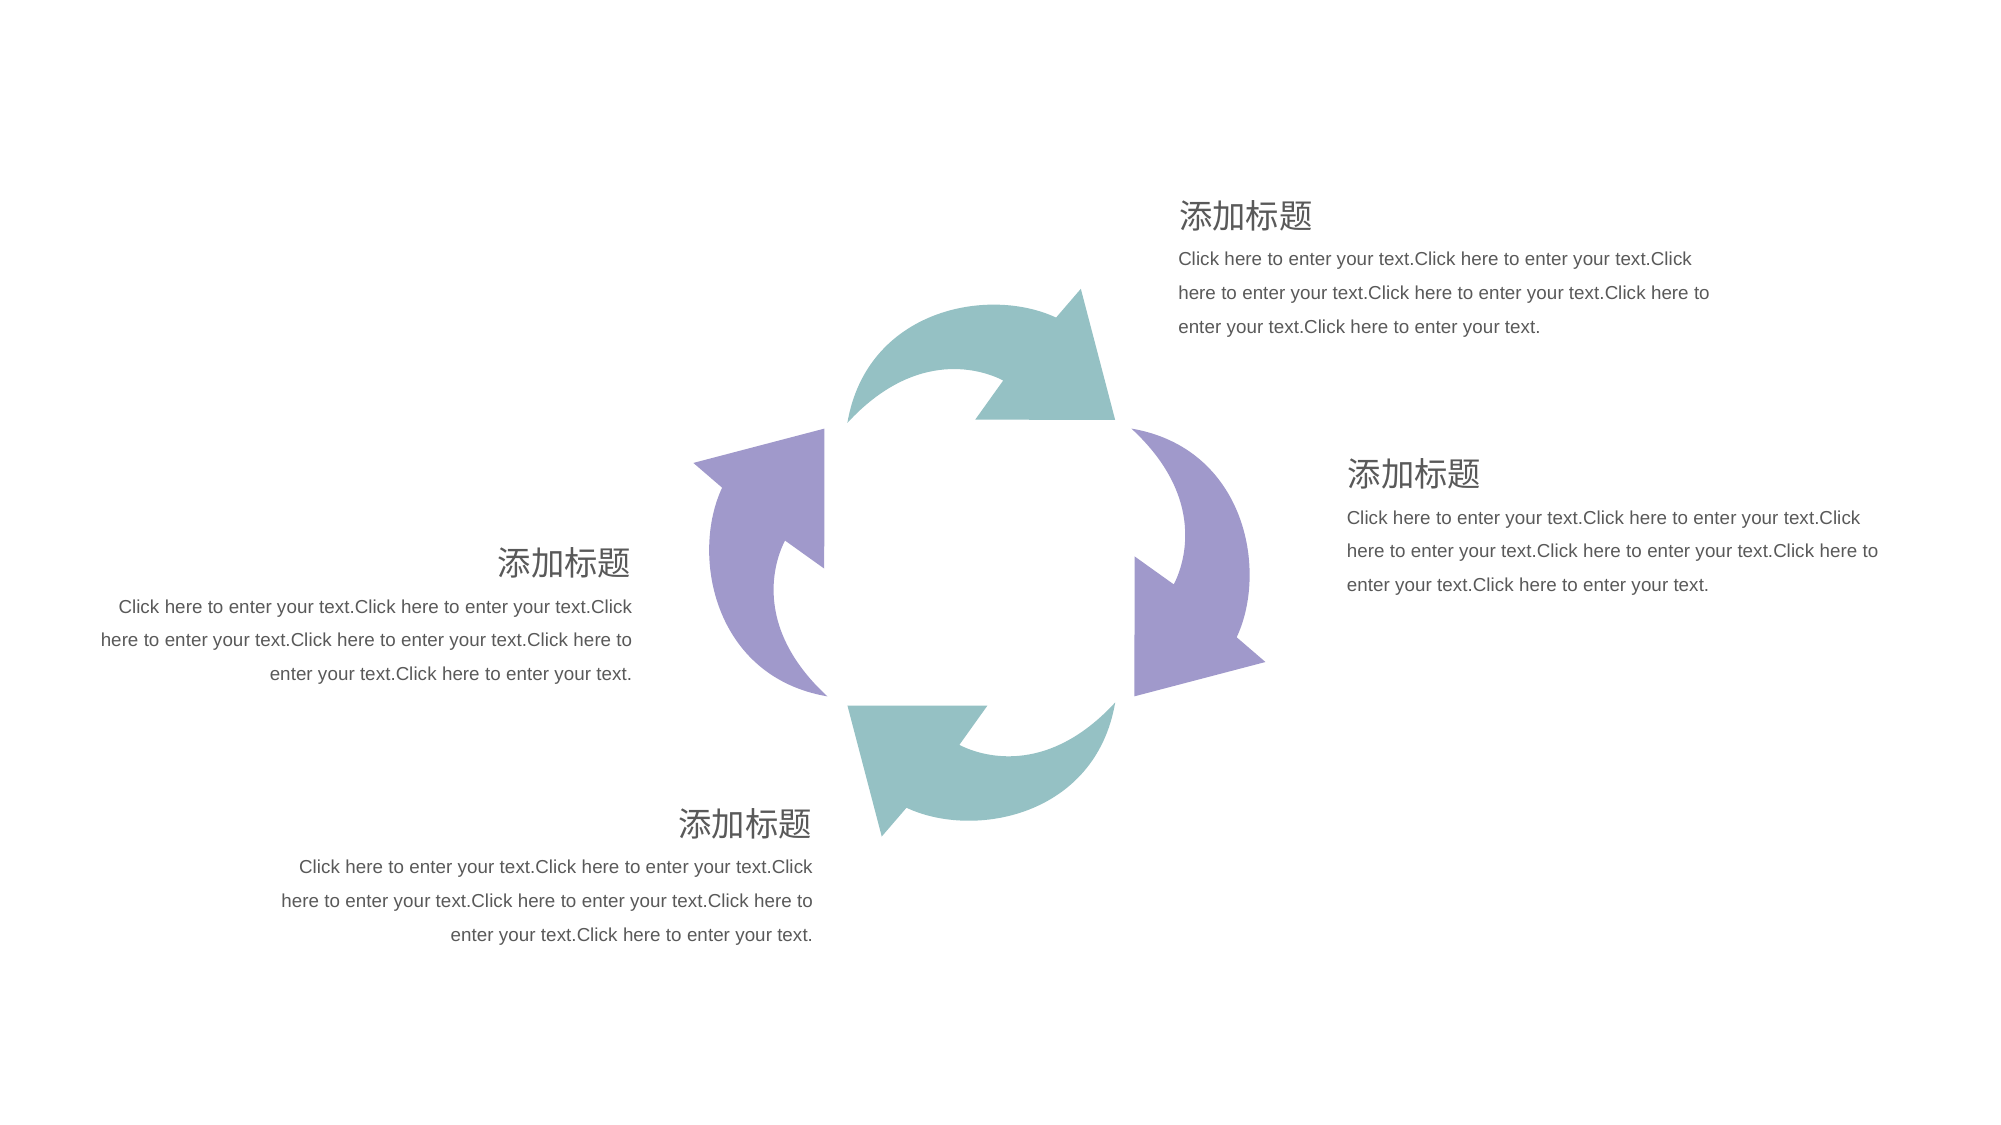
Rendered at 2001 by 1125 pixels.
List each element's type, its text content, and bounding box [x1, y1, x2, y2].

text_box 添加标题 [663, 795, 827, 836]
text_box Click here to enter your text.Click here to enter your text.Click here to enter your text.Click here to enter your text.Click here to enter your text.Click here to enter your text. [64, 575, 647, 692]
text_box Click here to enter your text.Click here to enter your text.Click here to enter your text.Click here to enter your text.Click here to enter your text.Click here to enter your text. [1163, 228, 1747, 345]
text_box [1128, 426, 1268, 698]
text_box 添加标题 [482, 534, 646, 575]
text_box [845, 286, 1117, 427]
text_box Click here to enter your text.Click here to enter your text.Click here to enter your text.Click here to enter your text.Click here to enter your text.Click here to enter your text. [244, 836, 828, 953]
text_box [846, 699, 1117, 839]
text_box Click here to enter your text.Click here to enter your text.Click here to enter your text.Click here to enter your text.Click here to enter your text.Click here to enter your text. [1332, 486, 1915, 603]
text_box 添加标题 [1164, 187, 1328, 228]
text_box 添加标题 [1333, 445, 1496, 486]
text_box [691, 427, 831, 699]
